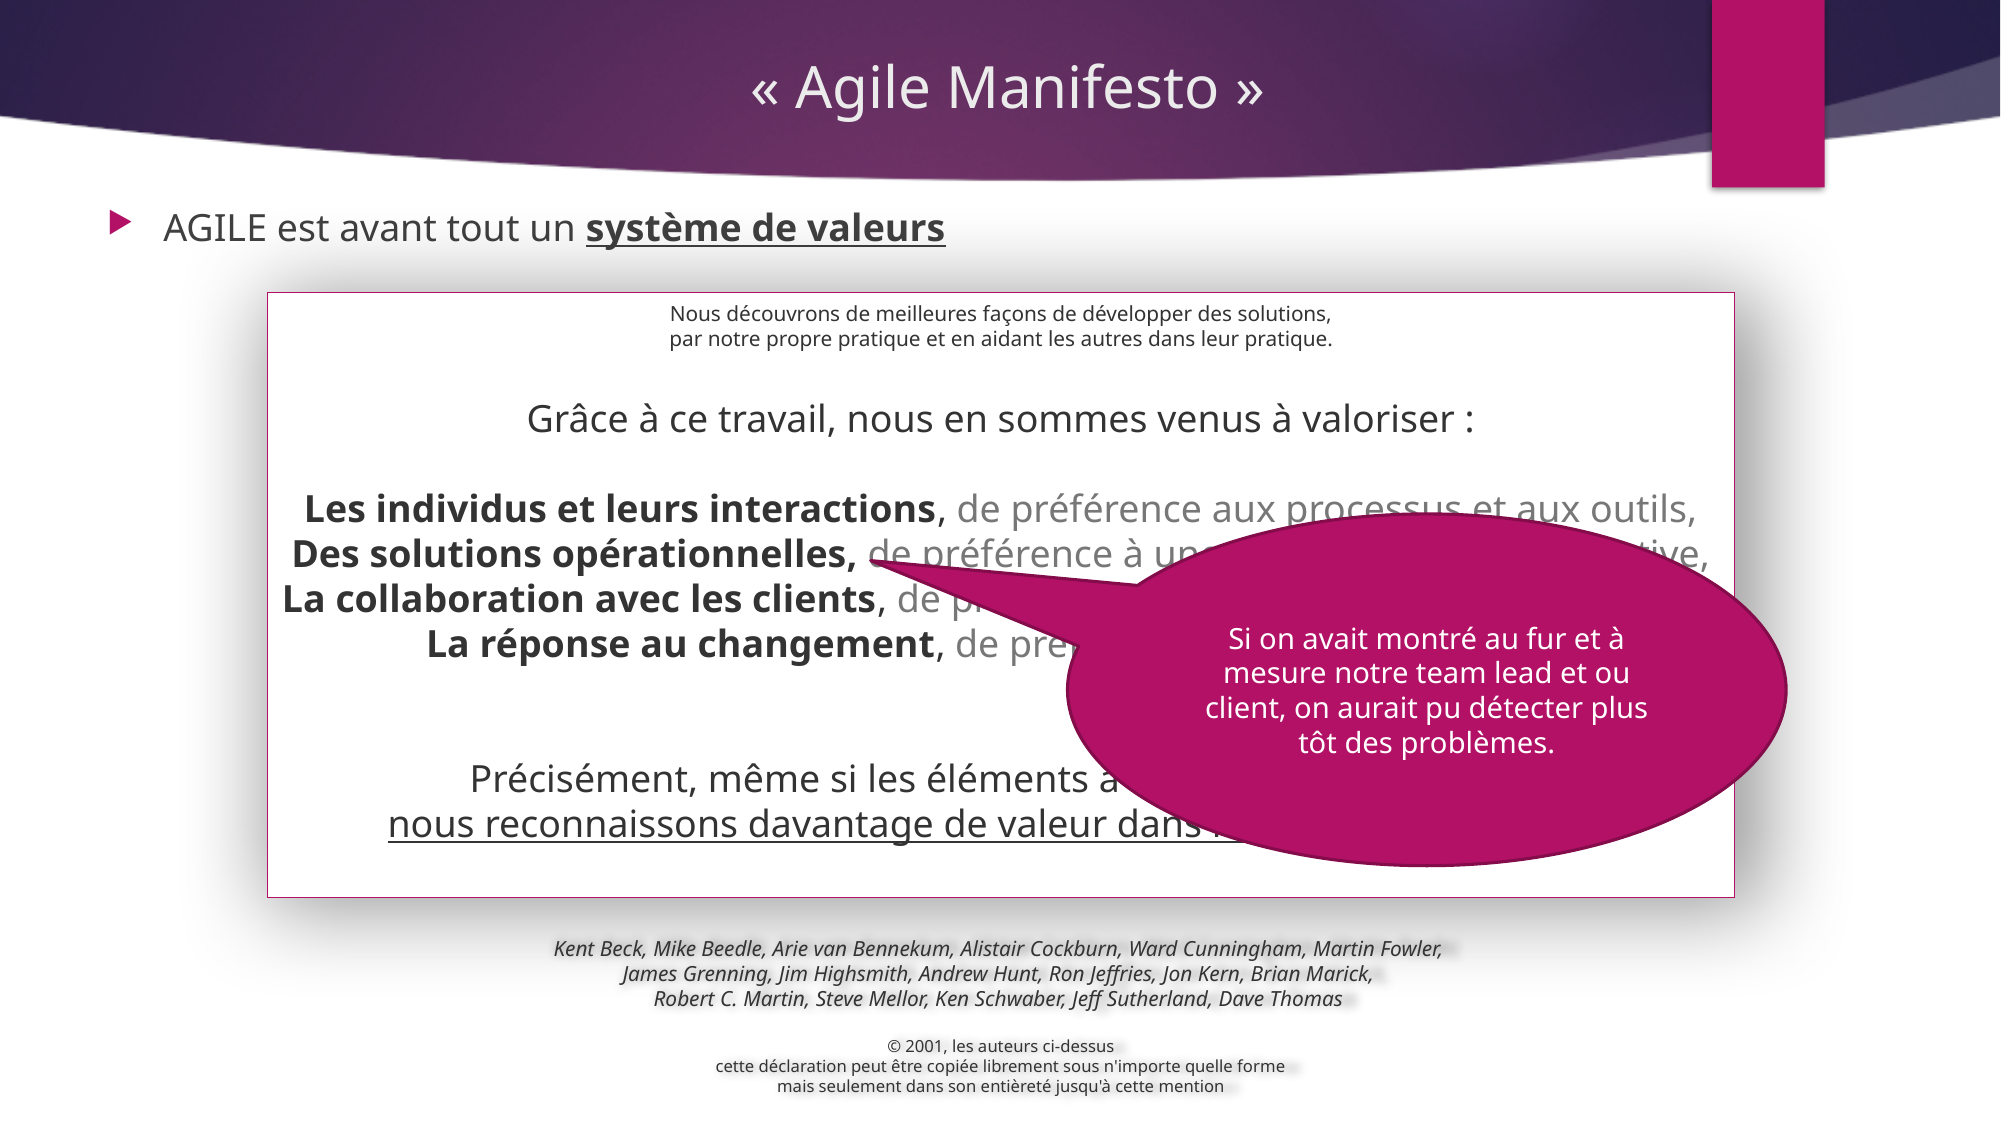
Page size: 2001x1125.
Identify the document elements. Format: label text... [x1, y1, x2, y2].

text_box Si on avait montré au fur et à mesure notre team lead et ou client, on aurait pu détecter plus tôt des problèmes. [869, 512, 1788, 868]
text_box Kent Beck, Mike Beedle, Arie van Bennekum, Alistair Cockburn, Ward Cunningham, Martin Fowler, James Grenning, Jim Highsmith, Andrew Hunt, Ron Jeffries, Jon Kern, Brian Marick, Robert C. Martin, Steve Mellor, Ken Schwaber, Jeff Sutherland, Dave Thomas © 2001, les auteurs ci-dessus cette déclaration peut être copiée librement sous n'importe quelle forme mais seulement dans son entièreté jusqu'à cette mention [500, 928, 1502, 1103]
title « Agile Manifesto » [281, 12, 1719, 158]
picture [0, 0, 2001, 933]
text_box Nous découvrons de meilleures façons de développer des solutions, par notre propre pratique et en aidant les autres dans leur pratique. Grâce à ce travail, nous en sommes venus à valoriser : Les individus et leurs interactions, de préférence aux processus et aux outils, Des solutions opérationnelles, de préférence à une documentation exhaustive, La collaboration avec les clients, de préférence aux négociations contractuelles, La réponse au changement, de préférence au respect d’un plan. Précisément, même si les éléments à droite ont de la valeur, nous reconnaissons davantage de valeur dans les éléments à gauche. [267, 292, 1735, 898]
list AGILE est avant tout un système de valeurs [92, 196, 1911, 293]
